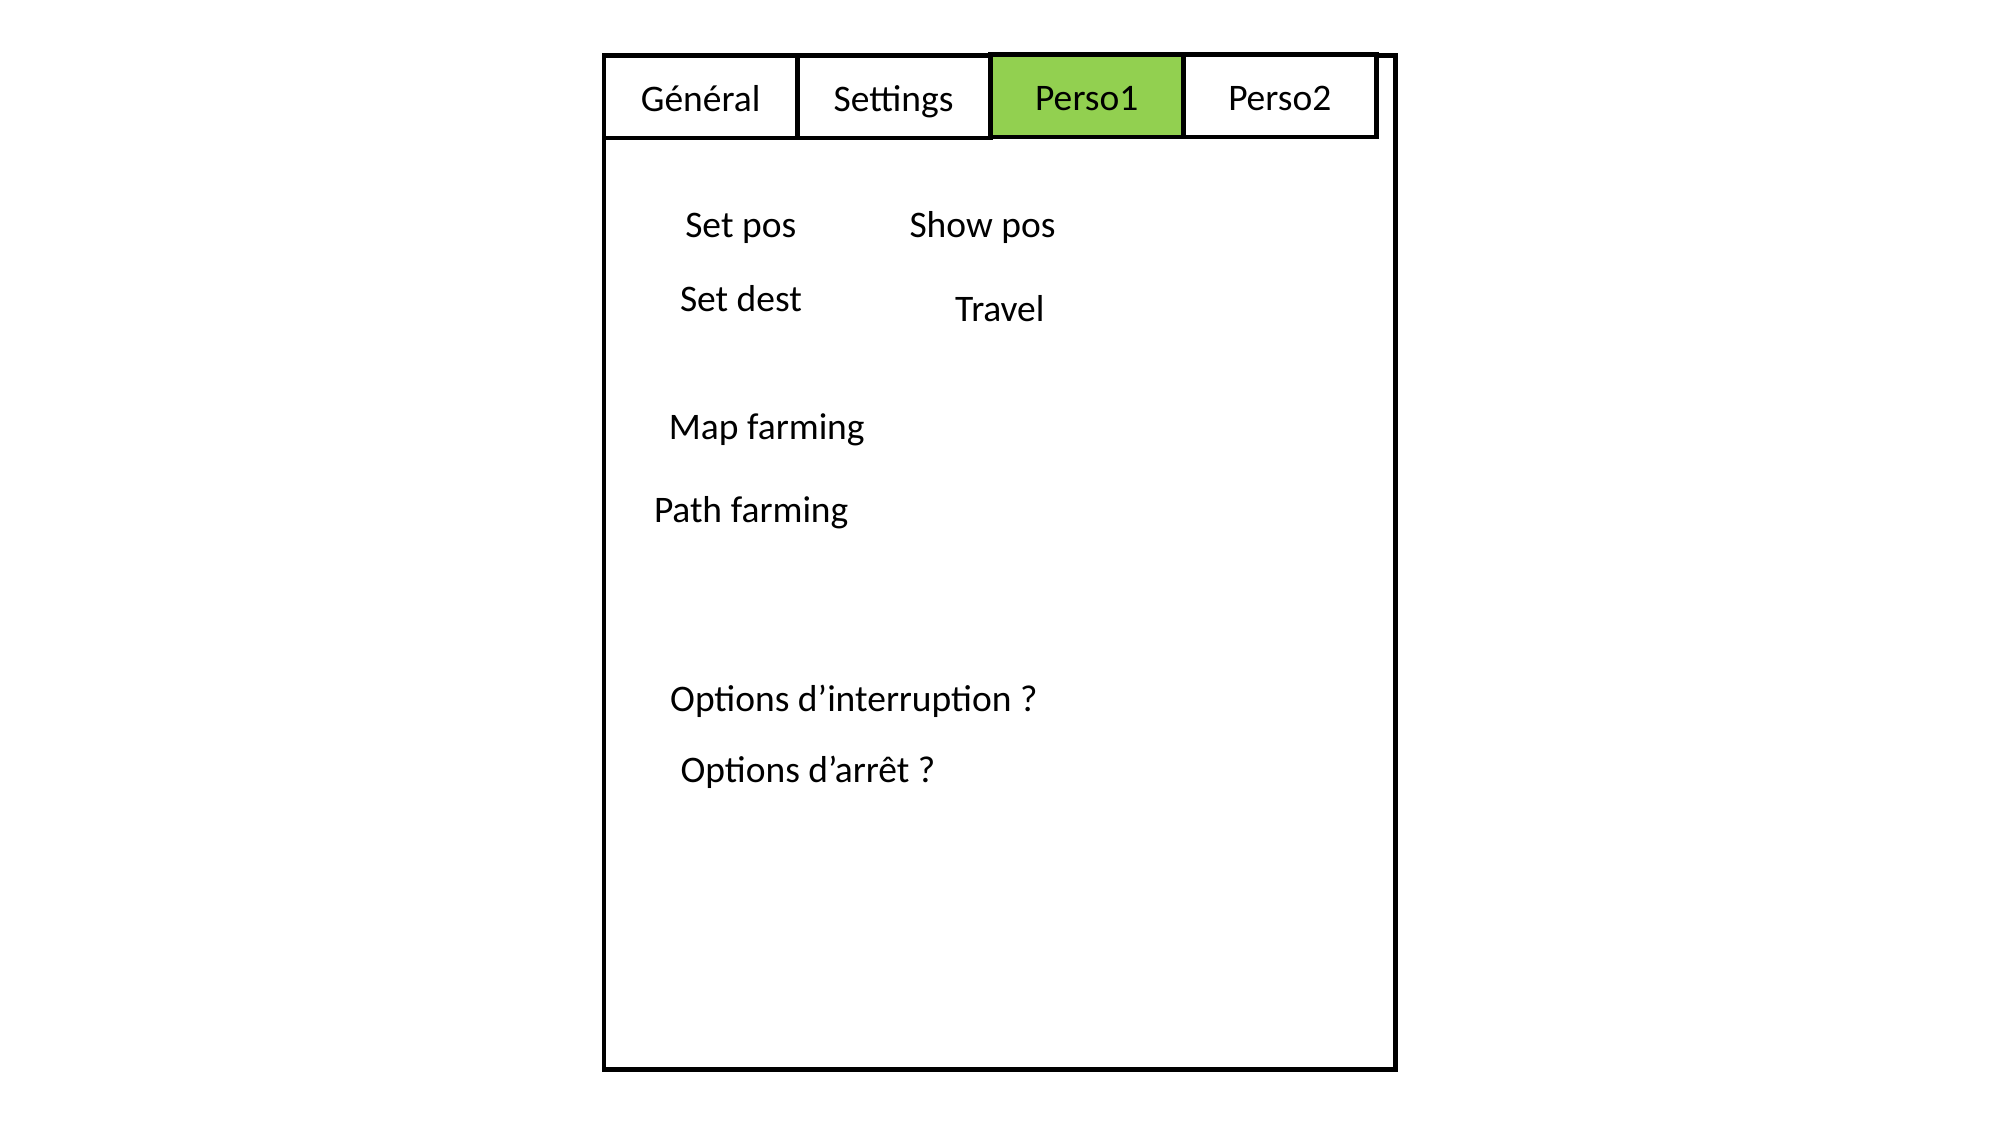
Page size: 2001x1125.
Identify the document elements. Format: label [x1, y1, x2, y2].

text_box [604, 54, 1396, 1070]
